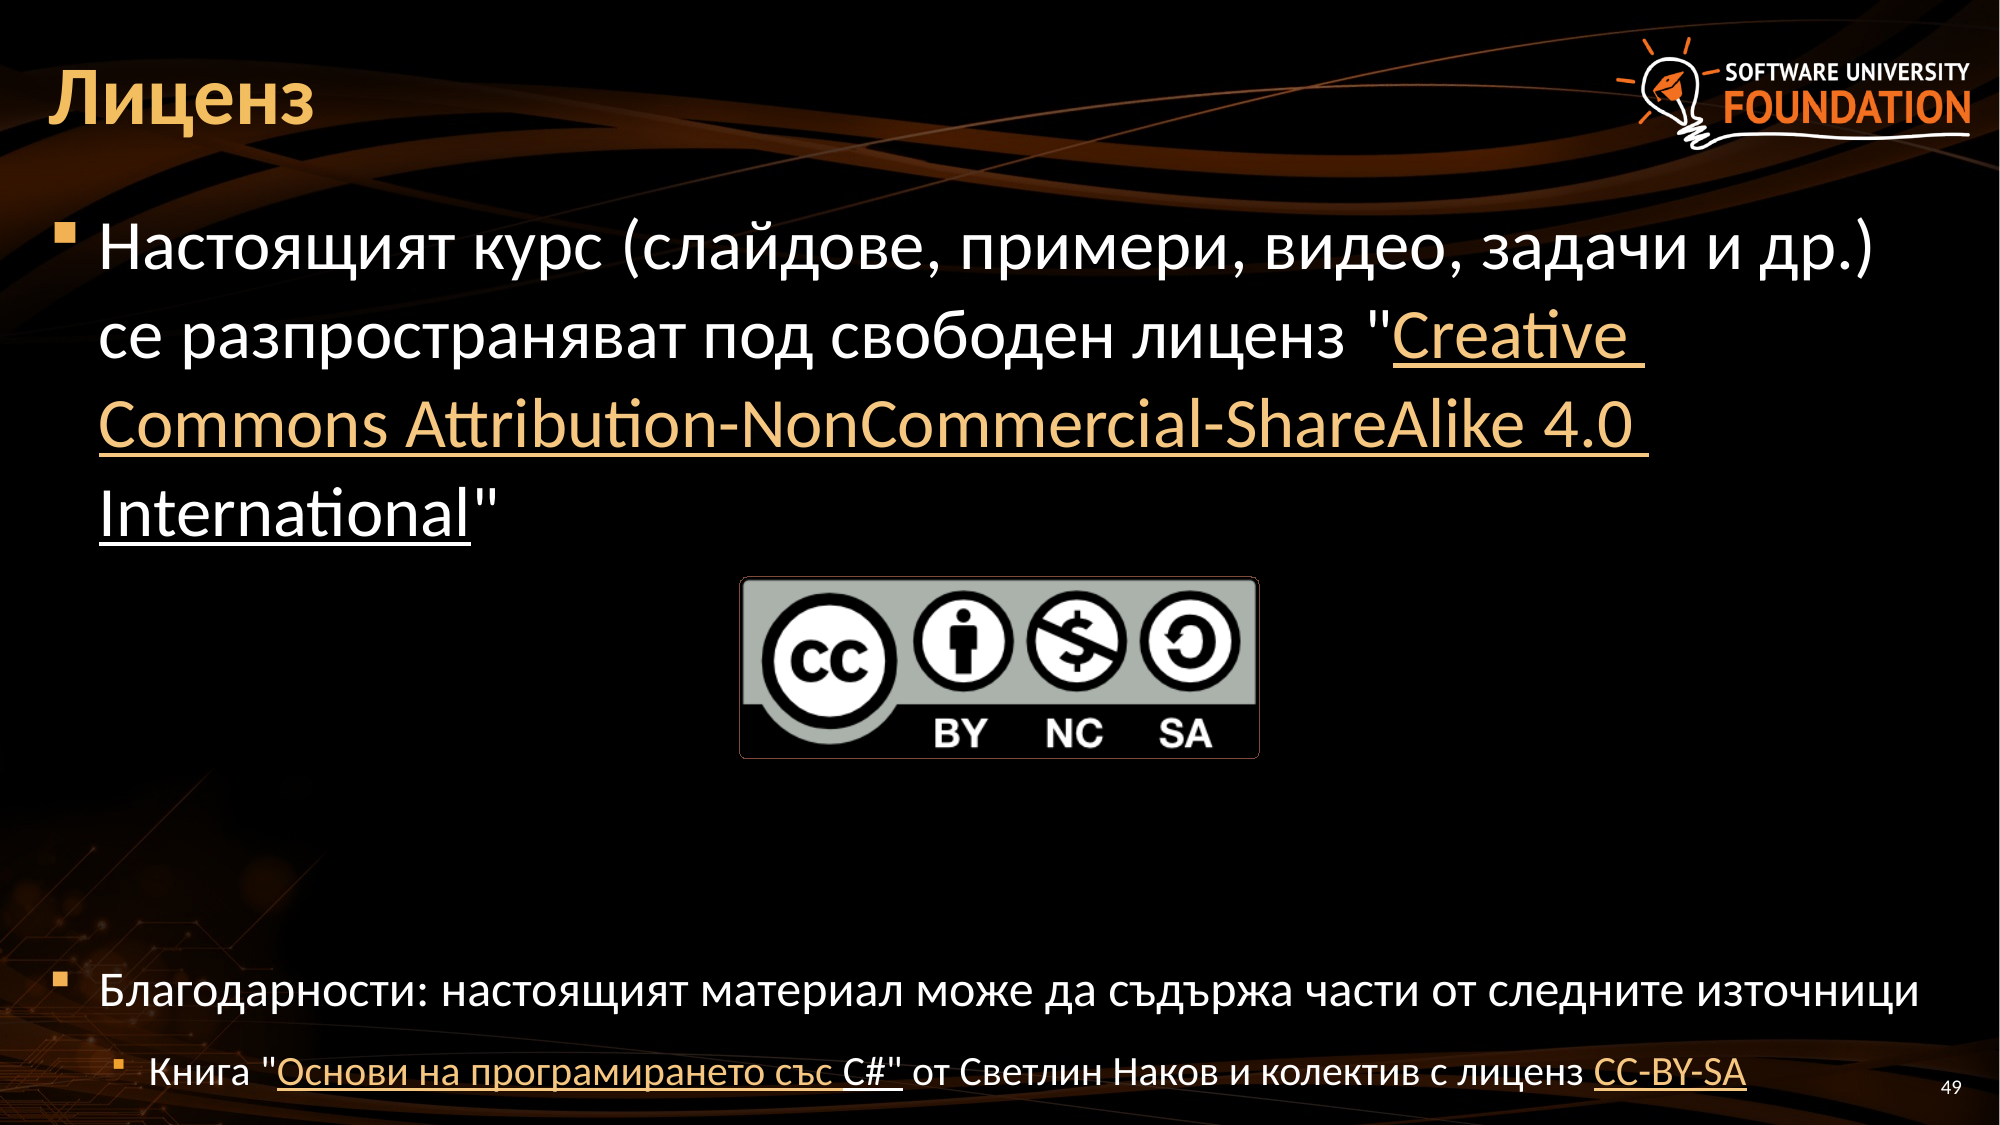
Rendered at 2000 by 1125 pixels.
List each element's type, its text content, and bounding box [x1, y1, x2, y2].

picture [0, 0, 2000, 1125]
list Настоящият курс (слайдове, примери, видео, задачи и др.) се разпространяват под свободен лиценз "Creative Commons Attribution-NonCommercial-ShareAlike 4.0 International" Благодарности: настоящият материал може да съдържа части от следните източници Книга "Основи на програмирането със C#" от Светлин Наков и колектив с лиценз CC-BY-SA [31, 188, 1968, 1103]
title Лиценз [30, 6, 1602, 189]
